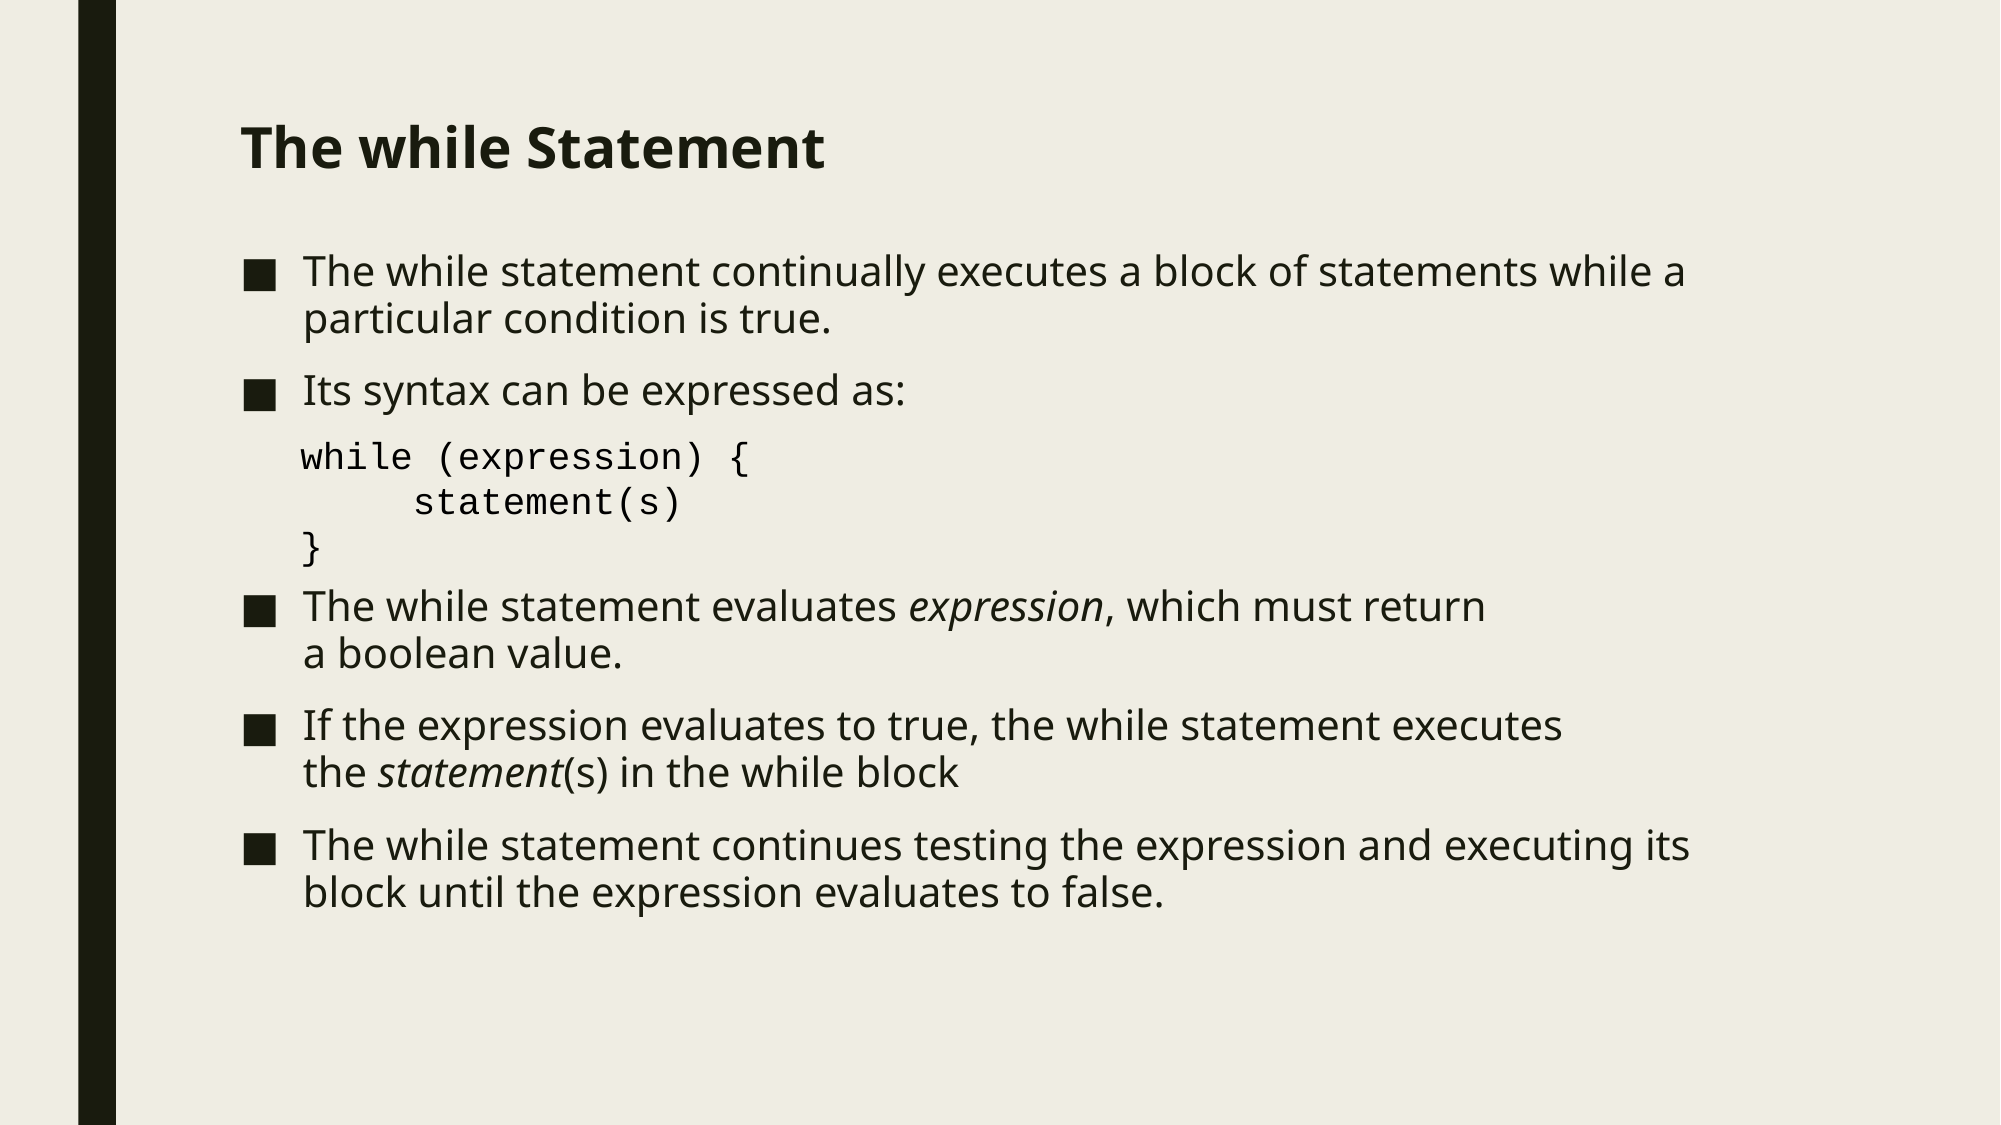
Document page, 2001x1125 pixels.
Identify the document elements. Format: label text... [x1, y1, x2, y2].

text_box while (expression) { statement(s) } [285, 424, 1286, 575]
title The while Statement [225, 112, 1800, 241]
list The while statement continually executes a block of statements while a particular condition is true. Its syntax can be expressed as: The while statement evaluates expression, which must return a boolean value. If the expression evaluates to true, the while statement executes the statement(s) in the while block The while statement continues testing the expression and executing its block until the expression evaluates to false. [225, 241, 1800, 963]
